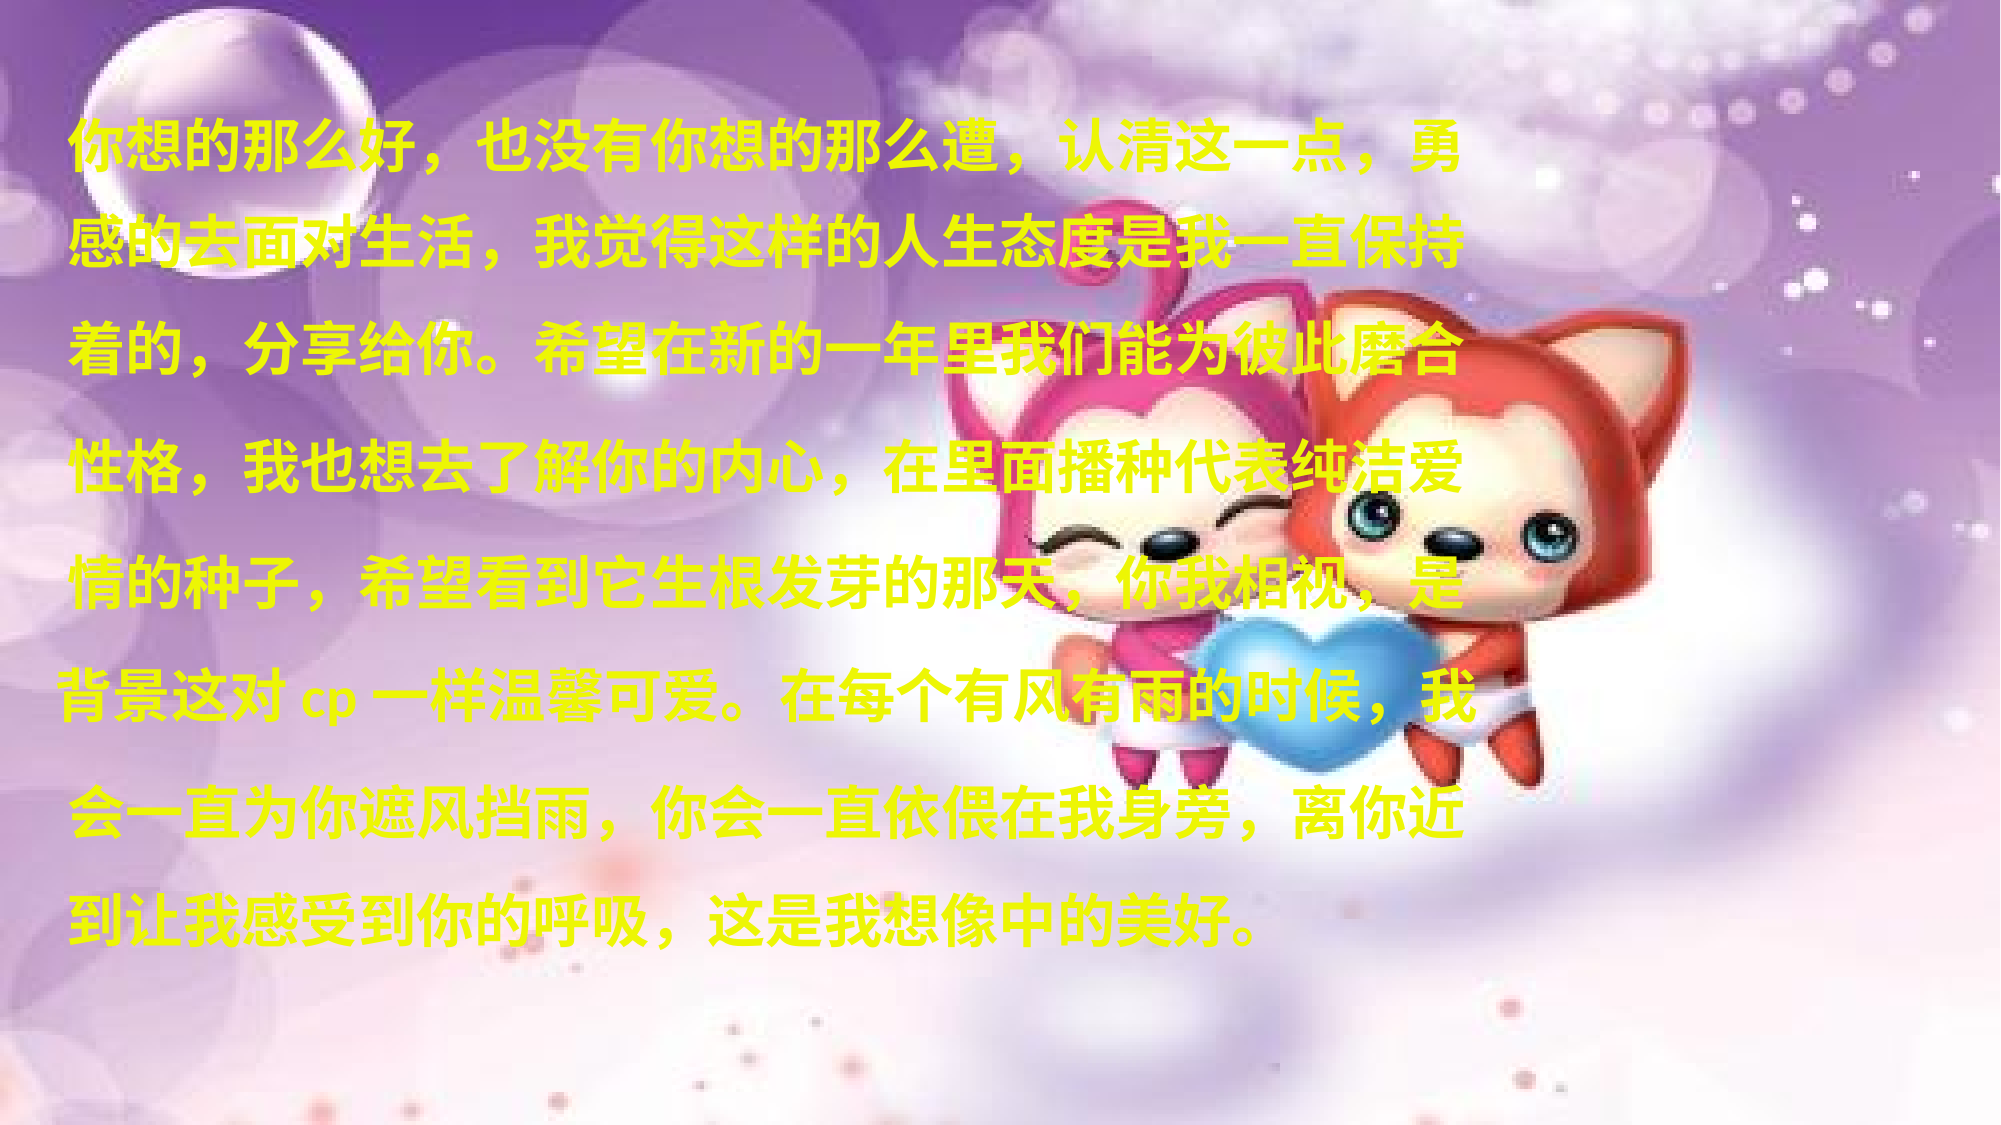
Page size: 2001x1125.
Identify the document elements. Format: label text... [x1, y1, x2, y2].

text_box 你想的那么好，也没有你想的那么遭，认清这一点，勇 [52, 102, 1481, 187]
picture [0, 0, 2001, 1125]
text_box 性格，我也想去了解你的内心，在里面播种代表纯洁爱 [52, 422, 1481, 508]
text_box 情的种子，希望看到它生根发芽的那天，你我相视，是 [52, 539, 1481, 624]
text_box 会一直为你遮风挡雨，你会一直依偎在我身旁，离你近 [52, 769, 1481, 854]
text_box 感的去面对生活，我觉得这样的人生态度是我一直保持 [52, 197, 1481, 283]
text_box 着的，分享给你。希望在新的一年里我们能为彼此磨合 [52, 304, 1481, 390]
text_box 到让我感受到你的呼吸，这是我想像中的美好。 [52, 876, 1306, 962]
text_box 背景这对cp一样温馨可爱。在每个有风有雨的时候，我 [40, 651, 1493, 737]
